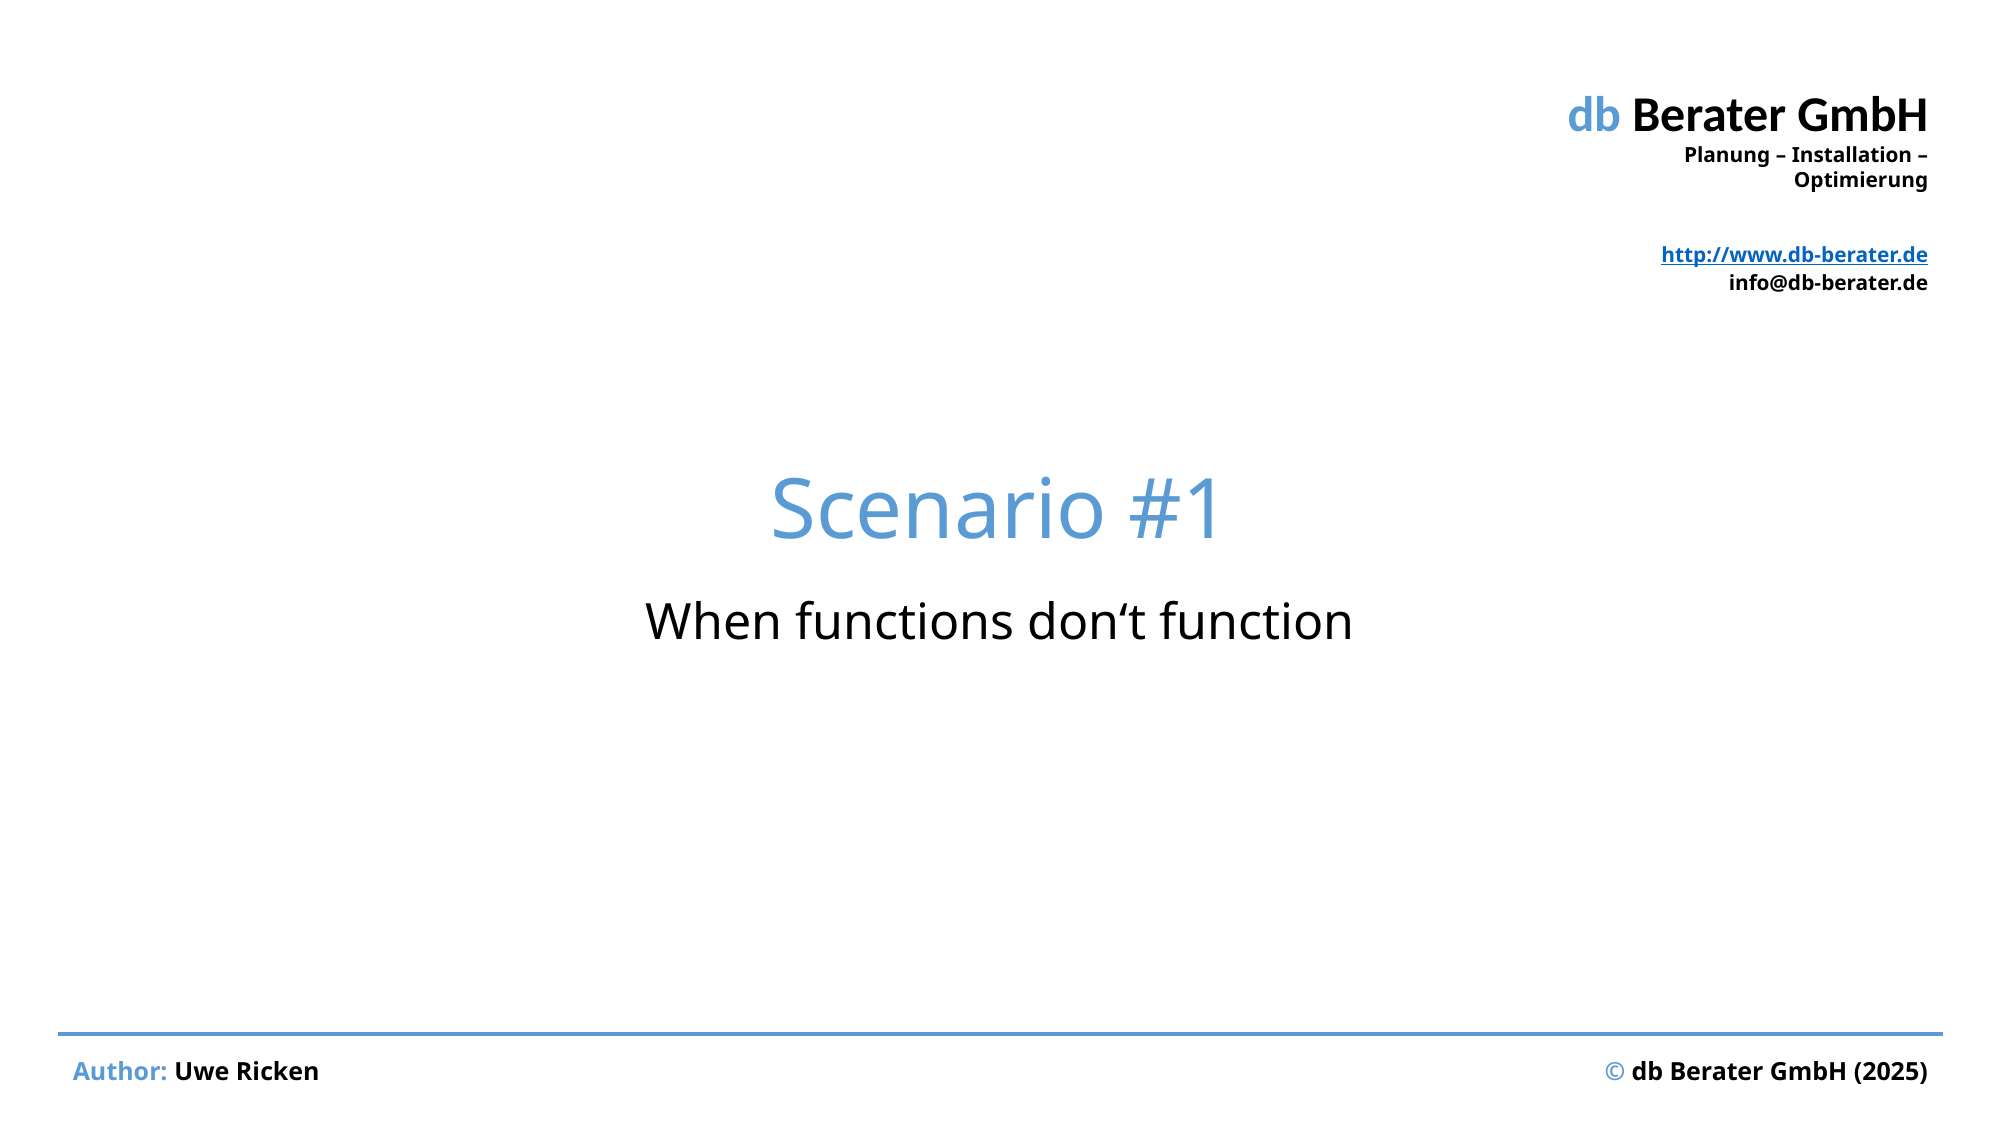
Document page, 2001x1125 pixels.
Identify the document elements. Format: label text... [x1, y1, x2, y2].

subtitle When functions don‘t function [56, 590, 1945, 921]
title Scenario #1 [56, 273, 1945, 563]
